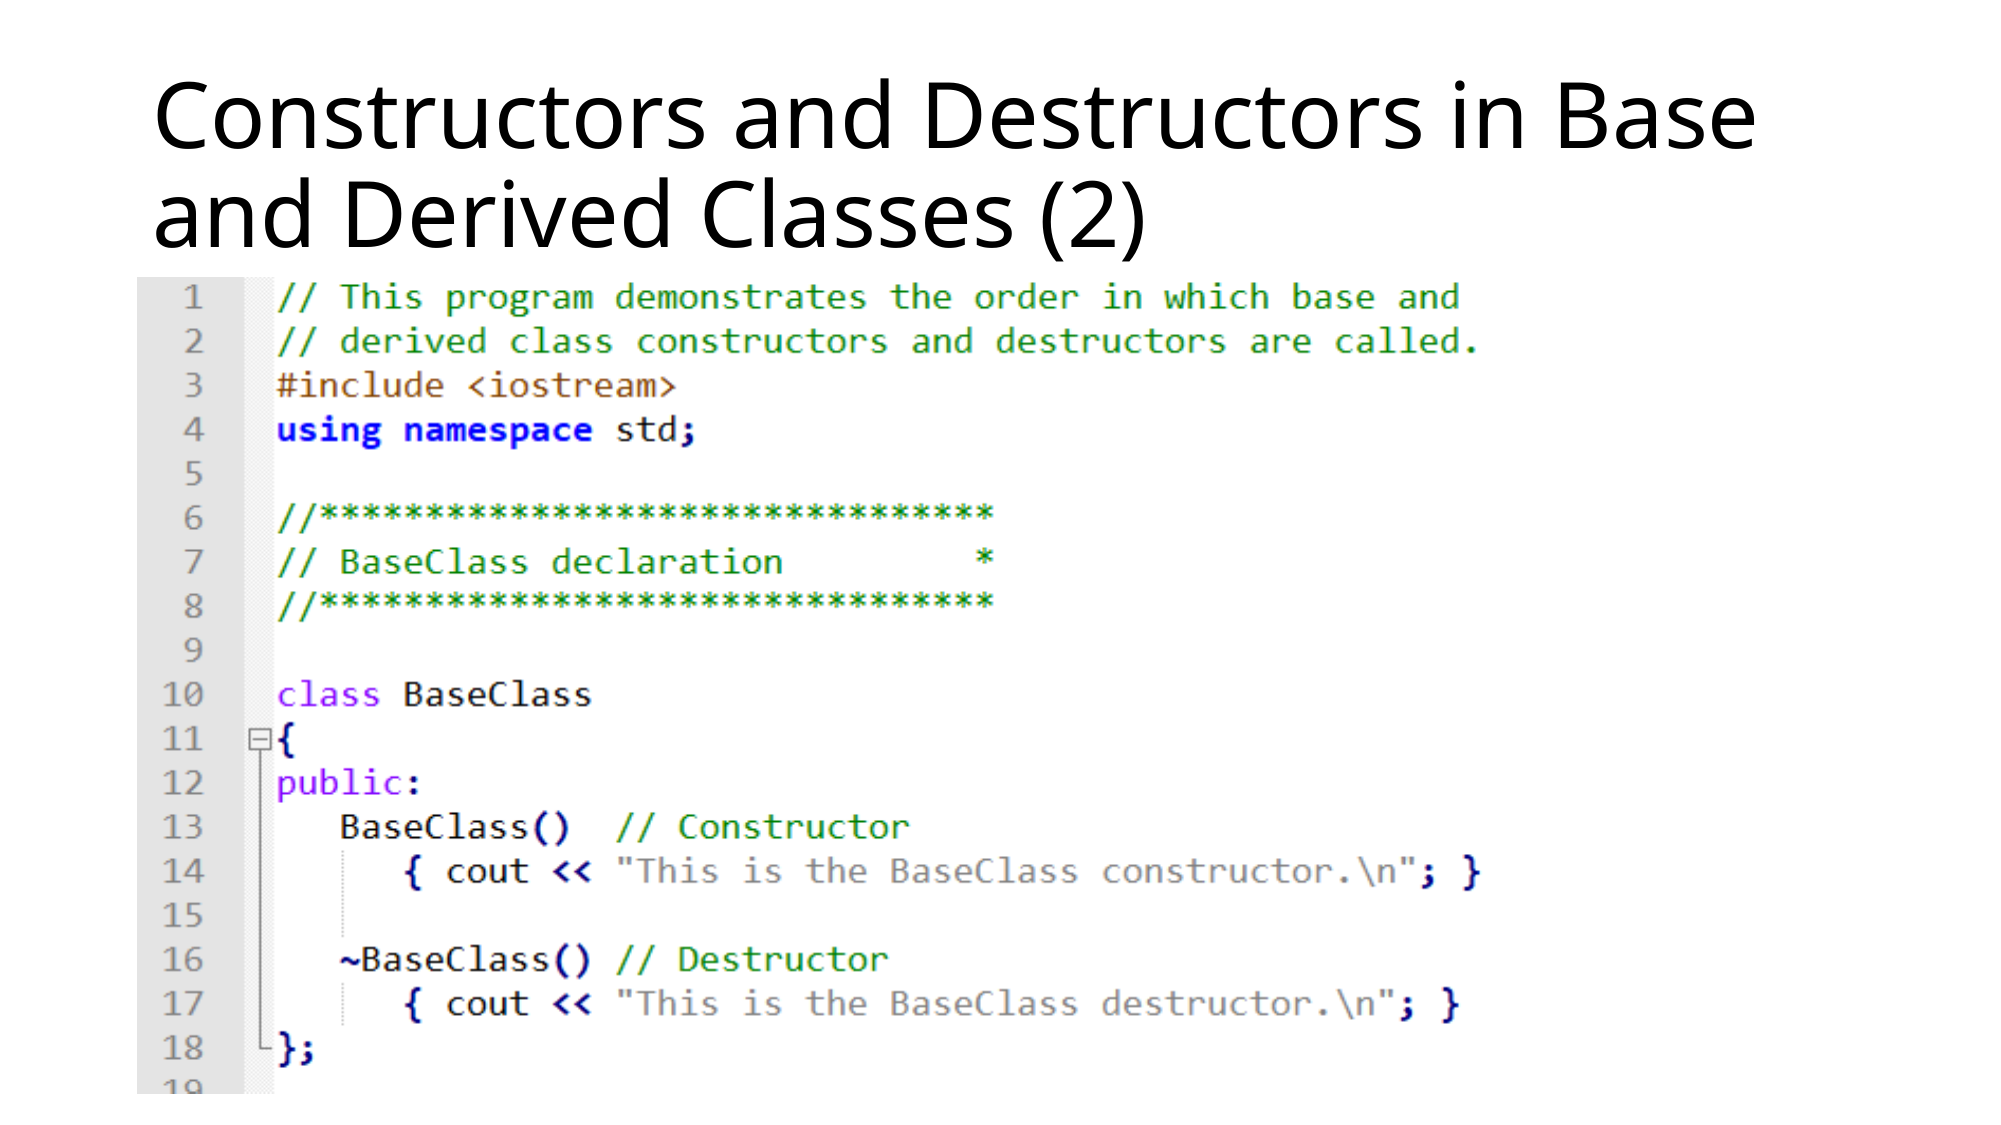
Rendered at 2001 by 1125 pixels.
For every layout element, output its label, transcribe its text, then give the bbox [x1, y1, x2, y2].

title Constructors and Destructors in Base and Derived Classes (2) [137, 59, 1863, 278]
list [137, 277, 1588, 1094]
